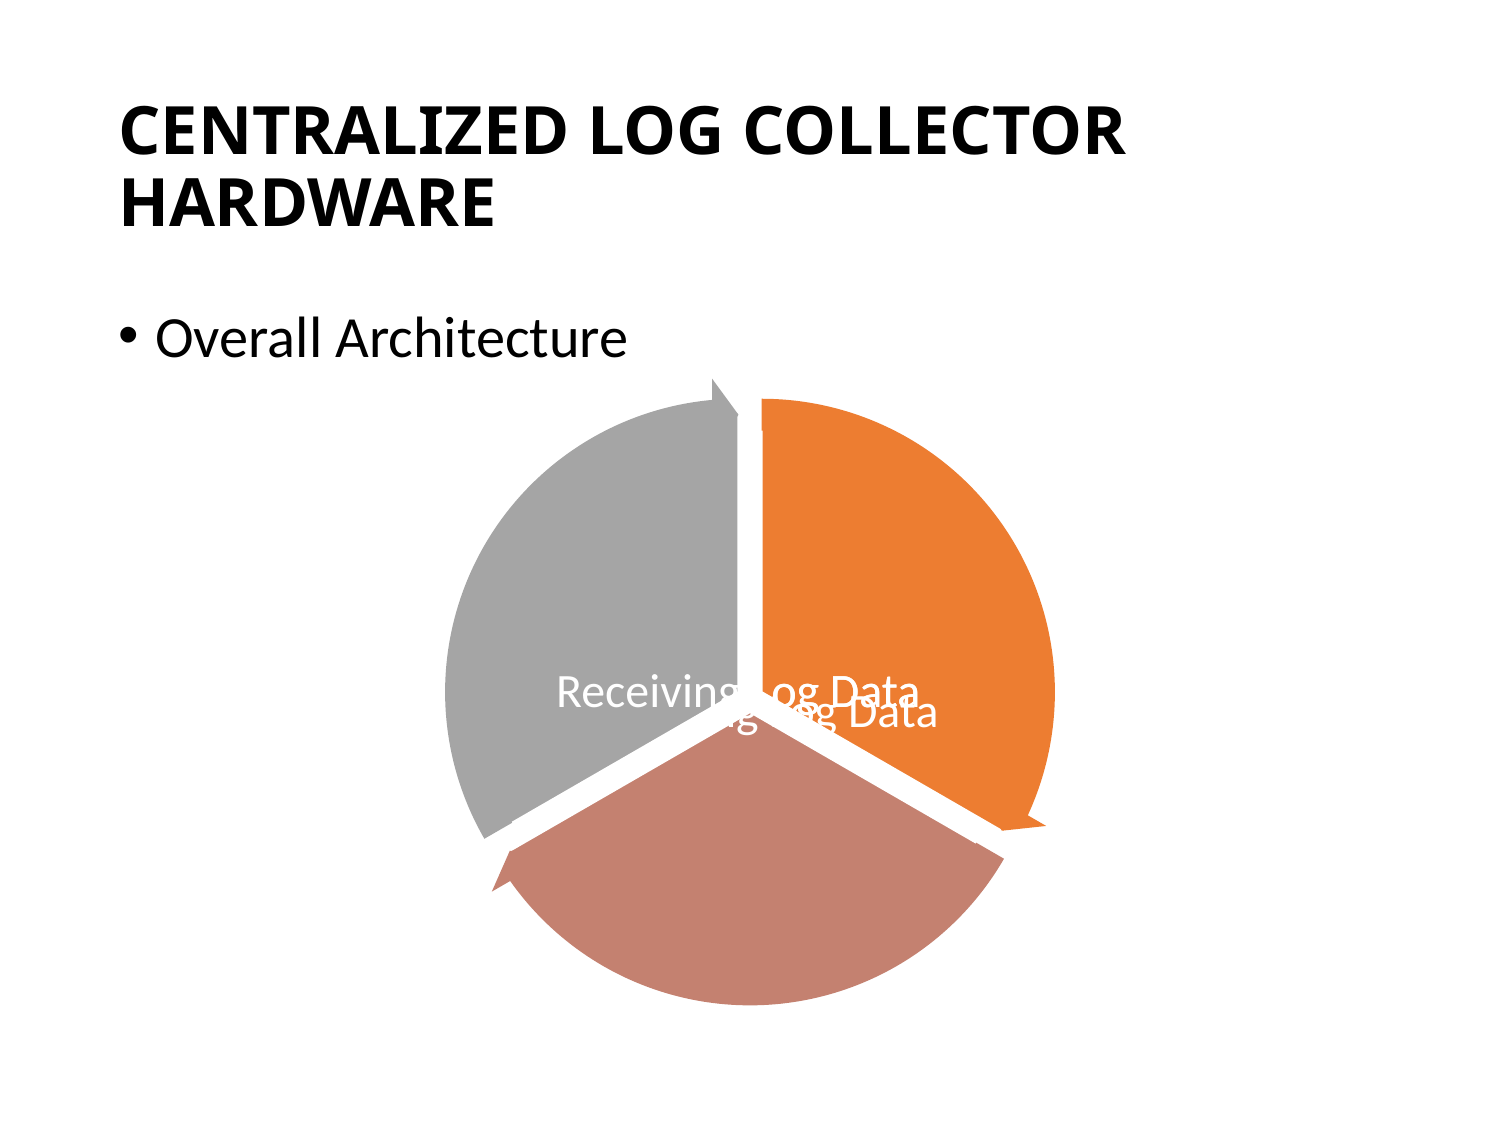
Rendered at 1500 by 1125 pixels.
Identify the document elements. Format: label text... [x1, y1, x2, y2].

title CENTRALIZED LOG COLLECTOR HARDWARE [103, 59, 1397, 278]
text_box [249, 368, 1250, 1036]
list Overall Architecture [103, 299, 1397, 1014]
